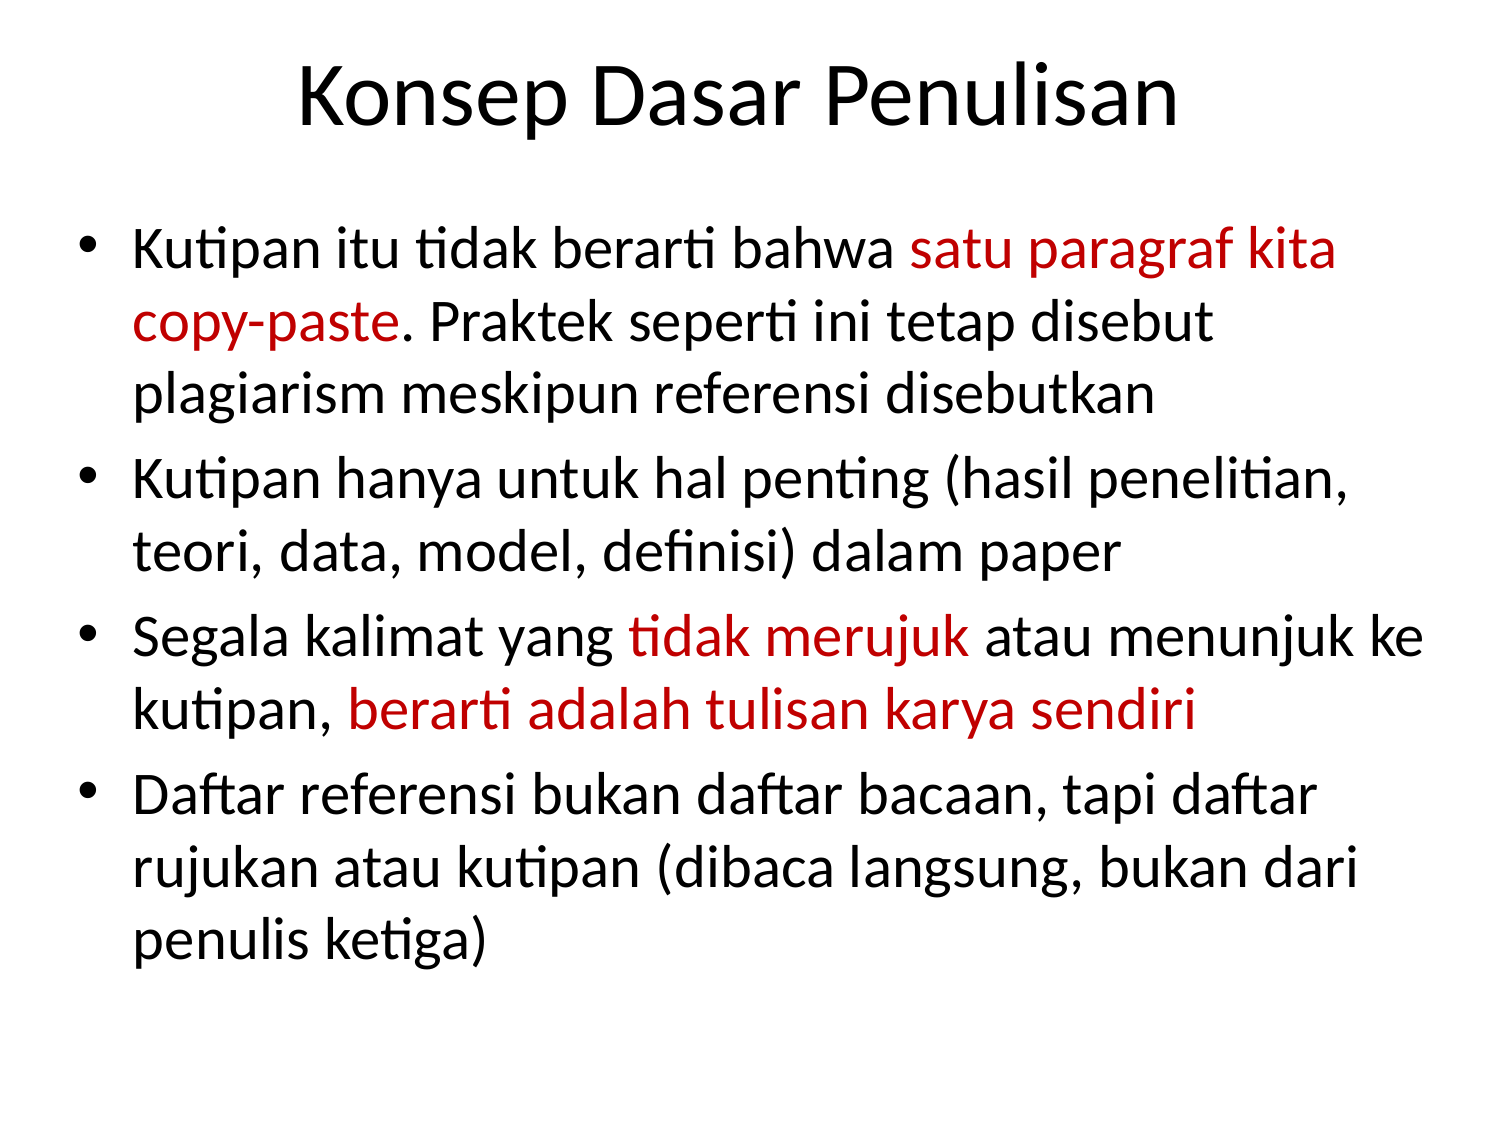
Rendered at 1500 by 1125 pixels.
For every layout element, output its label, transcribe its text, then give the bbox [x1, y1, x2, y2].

title Konsep Dasar Penulisan [75, 0, 1425, 183]
list Kutipan itu tidak berarti bahwa satu paragraf kita copy-paste. Praktek seperti ini tetap disebut plagiarism meskipun referensi disebutkan Kutipan hanya untuk hal penting (hasil penelitian, teori, data, model, definisi) dalam paper Segala kalimat yang tidak merujuk atau menunjuk ke kutipan, berarti adalah tulisan karya sendiri Daftar referensi bukan daftar bacaan, tapi daftar rujukan atau kutipan (dibaca langsung, bukan dari penulis ketiga) [62, 200, 1450, 987]
